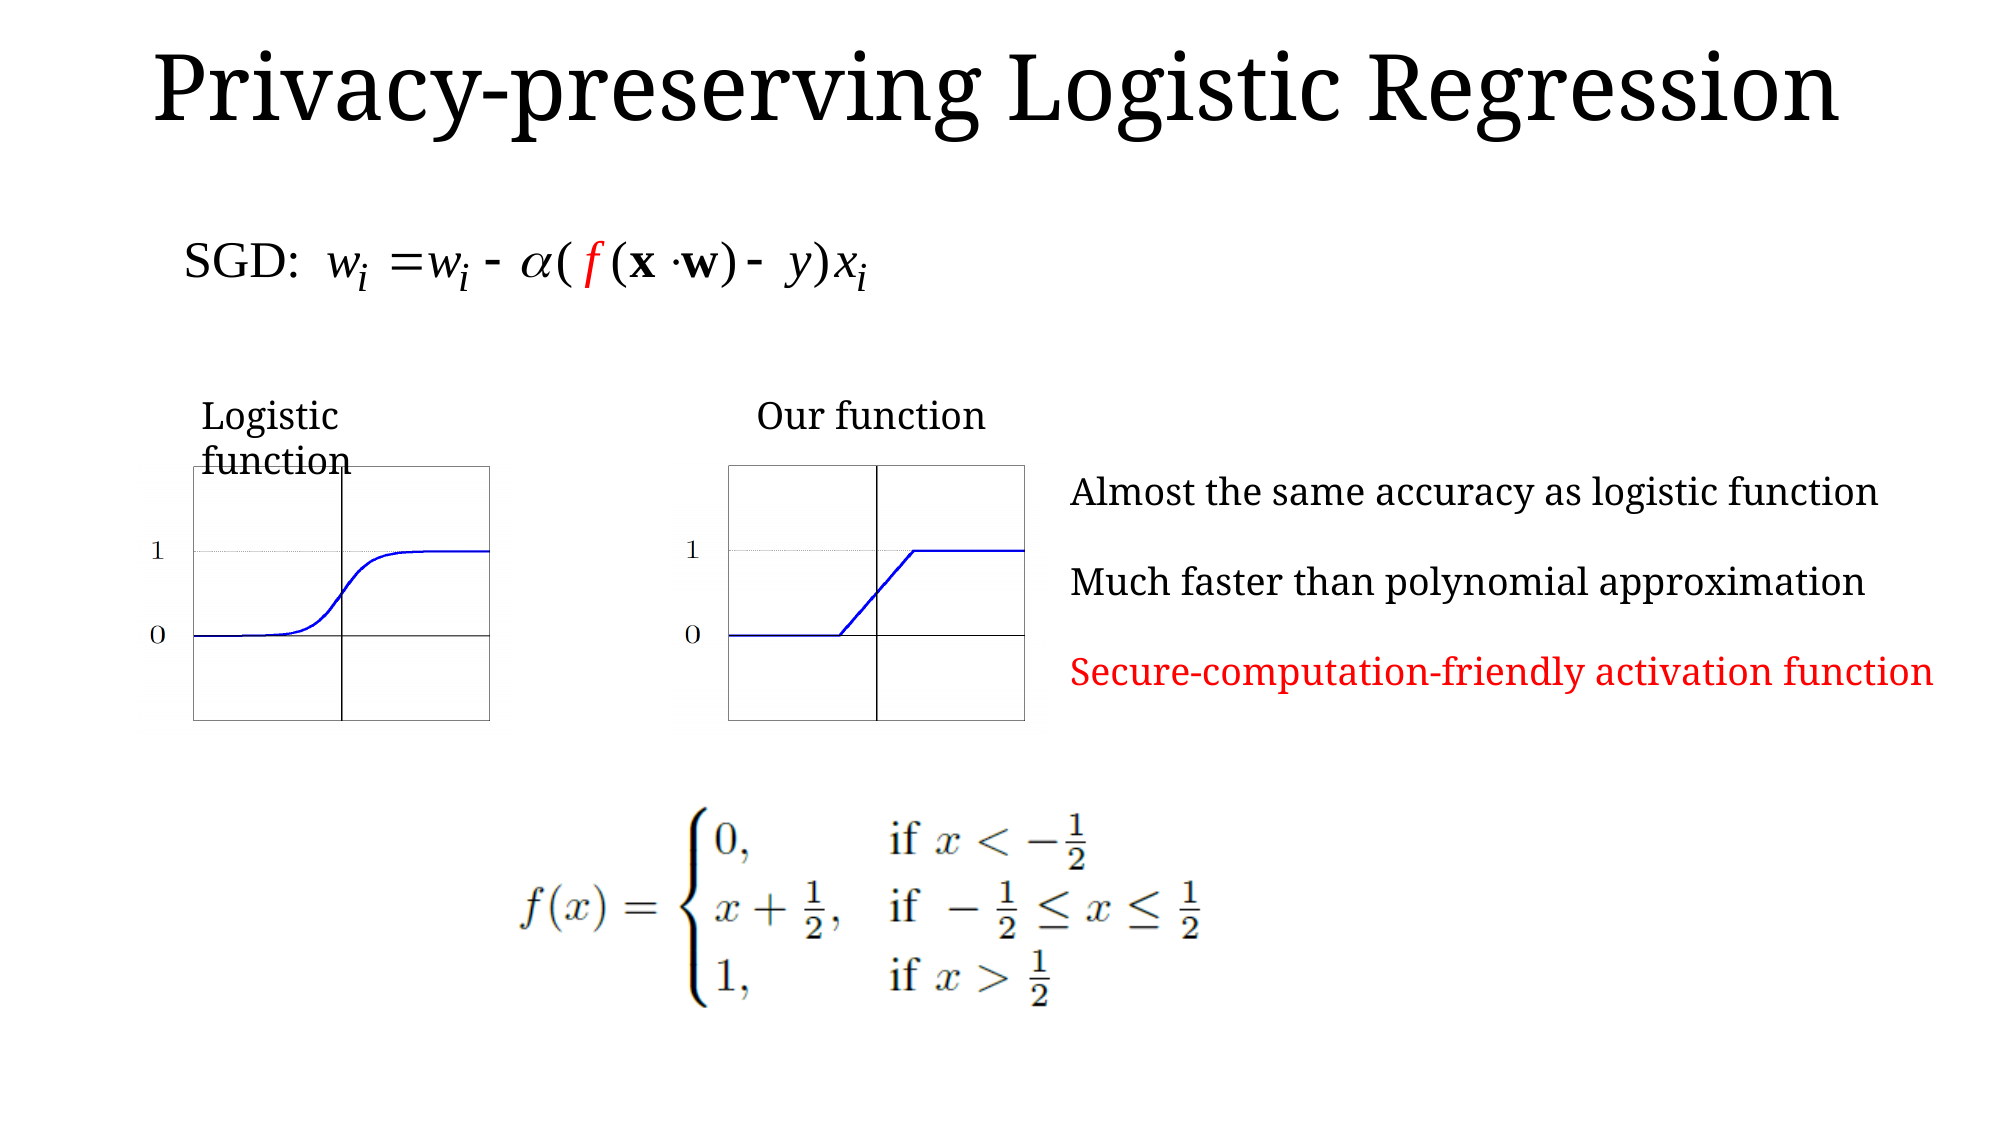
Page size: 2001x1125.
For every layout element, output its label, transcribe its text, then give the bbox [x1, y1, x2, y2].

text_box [672, 461, 1047, 735]
title Privacy-preserving Logistic Regression [137, 0, 1863, 183]
picture [470, 790, 1280, 1033]
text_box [137, 461, 512, 735]
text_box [177, 226, 876, 304]
text_box Almost the same accuracy as logistic function Much faster than polynomial approximation Secure-computation-friendly activation function [1055, 460, 1951, 701]
text_box Logistic function [186, 385, 512, 461]
text_box Our function [741, 385, 1067, 445]
